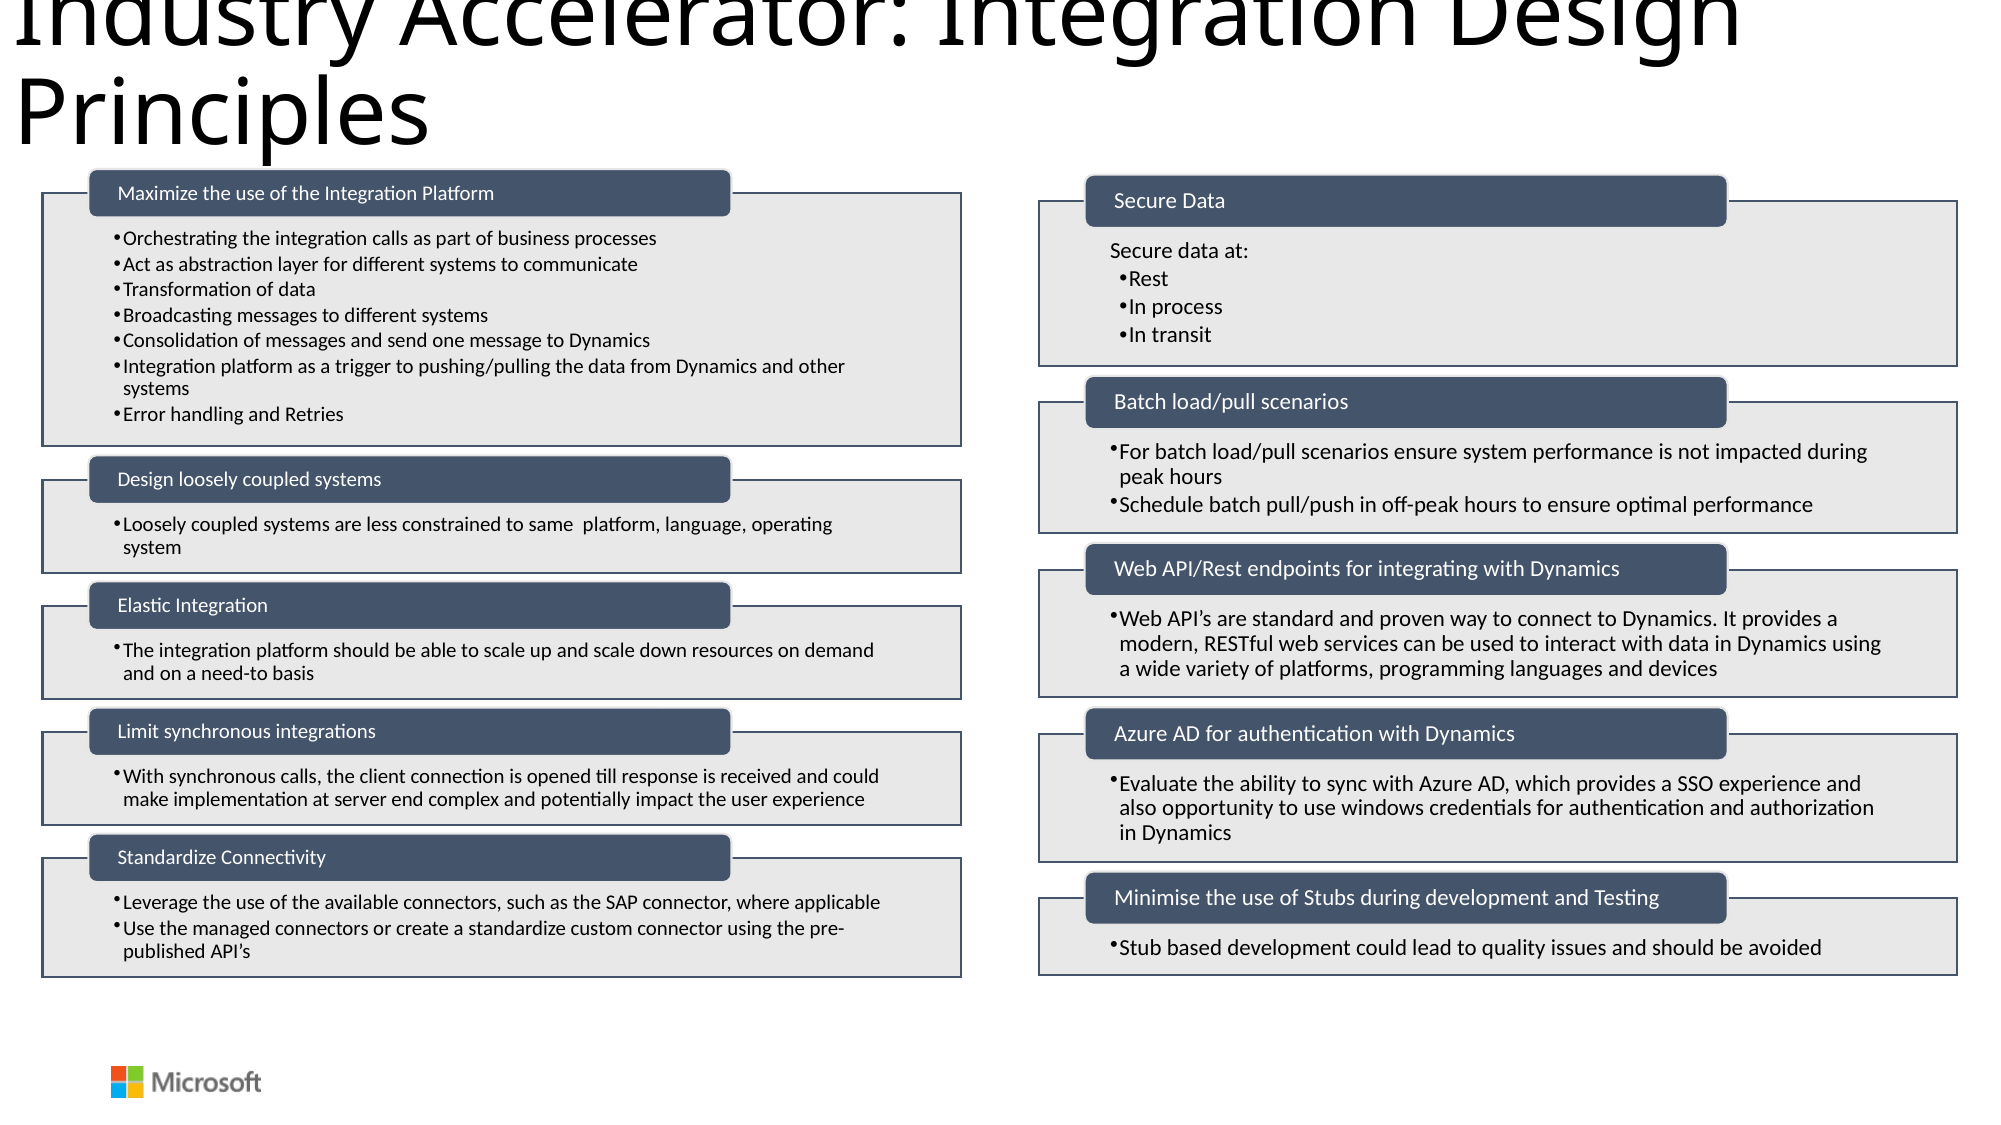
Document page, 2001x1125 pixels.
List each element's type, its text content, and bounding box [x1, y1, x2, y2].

picture [111, 1066, 262, 1099]
title Industry Accelerator: Integration Design Principles [0, 0, 1901, 131]
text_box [1038, 130, 1958, 1020]
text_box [42, 128, 962, 1018]
